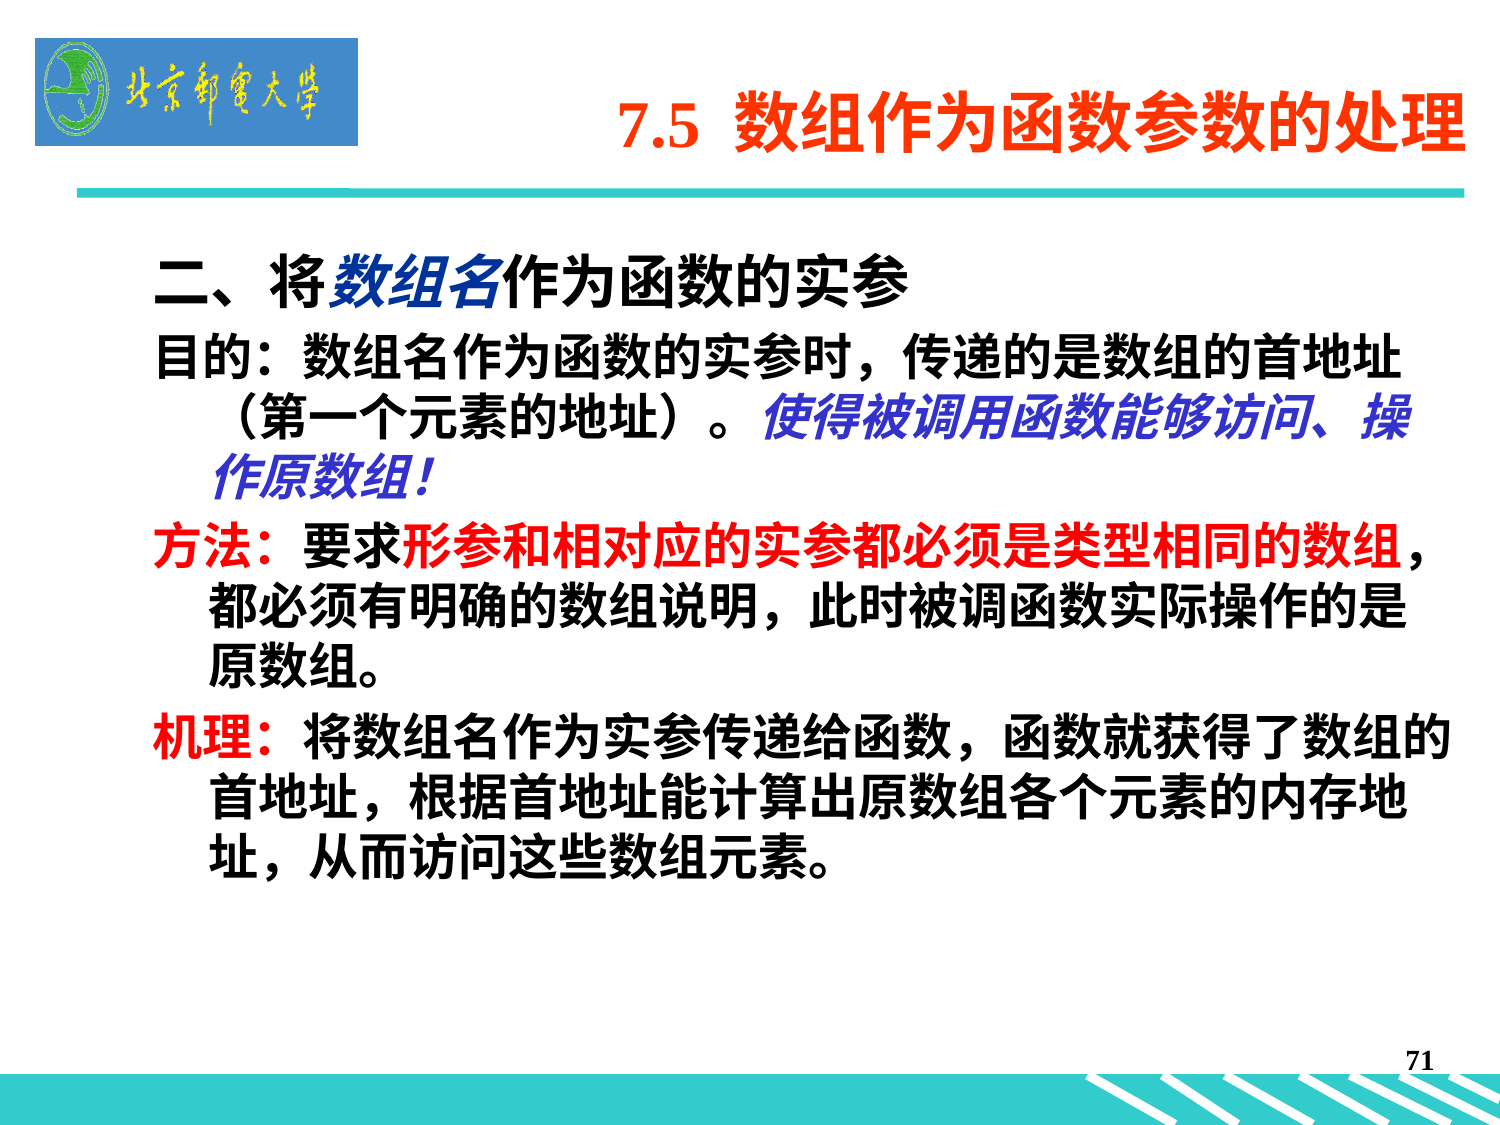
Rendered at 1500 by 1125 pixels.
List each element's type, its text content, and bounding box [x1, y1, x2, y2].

text_box 7.5 数组作为函数参数的处理 [207, 66, 1483, 185]
picture [34, 37, 358, 146]
slide_number 71 [1137, 1037, 1450, 1113]
list 二、将数组名作为函数的实参 目的：数组名作为函数的实参时，传递的是数组的首地址（第一个元素的地址）。使得被调用函数能够访问、操作原数组！ 方法：要求形参和相对应的实参都必须是类型相同的数组，都必须有明确的数组说明，此时被调函数实际操作的是原数组。 机理：将数组名作为实参传递给函数，函数就获得了数组的首地址，根据首地址能计算出原数组各个元素的内存地址，从而访问这些数组元素。 [137, 237, 1471, 988]
